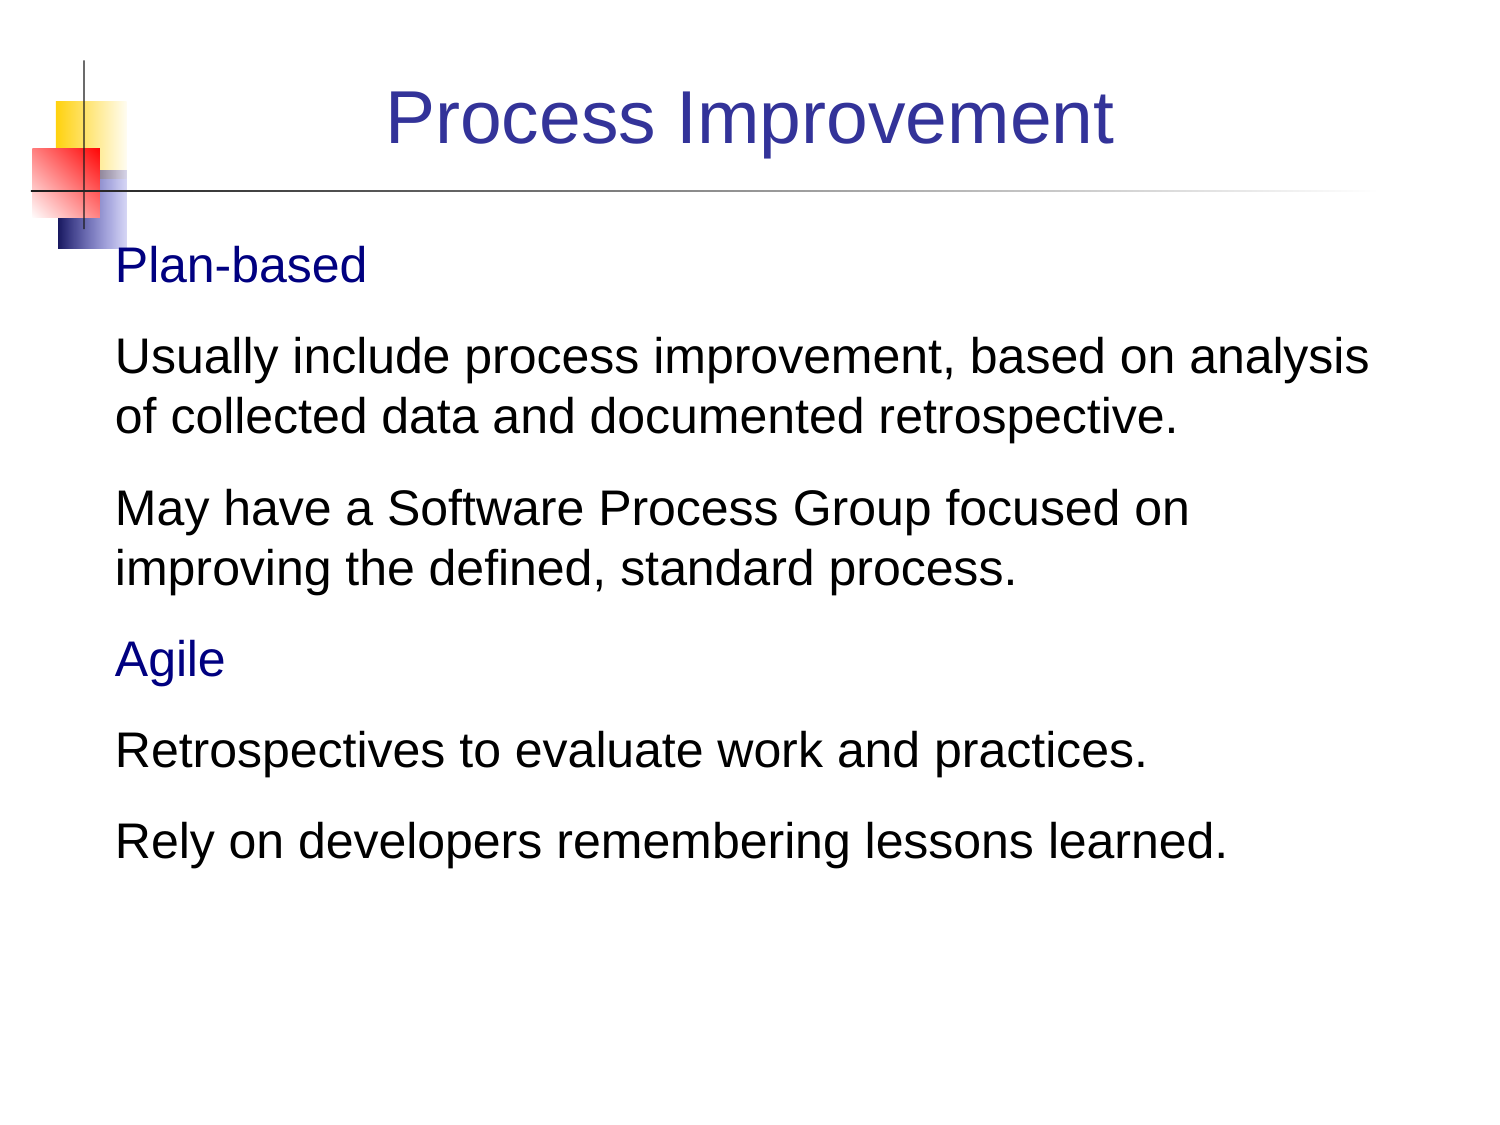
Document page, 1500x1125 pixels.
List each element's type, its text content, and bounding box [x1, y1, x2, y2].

text_box Process Improvement [100, 42, 1400, 185]
text_box Plan-based Usually include process improvement, based on analysis of collected data and documented retrospective. May have a Software Process Group focused on improving the defined, standard process. Agile Retrospectives to evaluate work and practices. Rely on developers remembering lessons learned. [100, 224, 1400, 1050]
